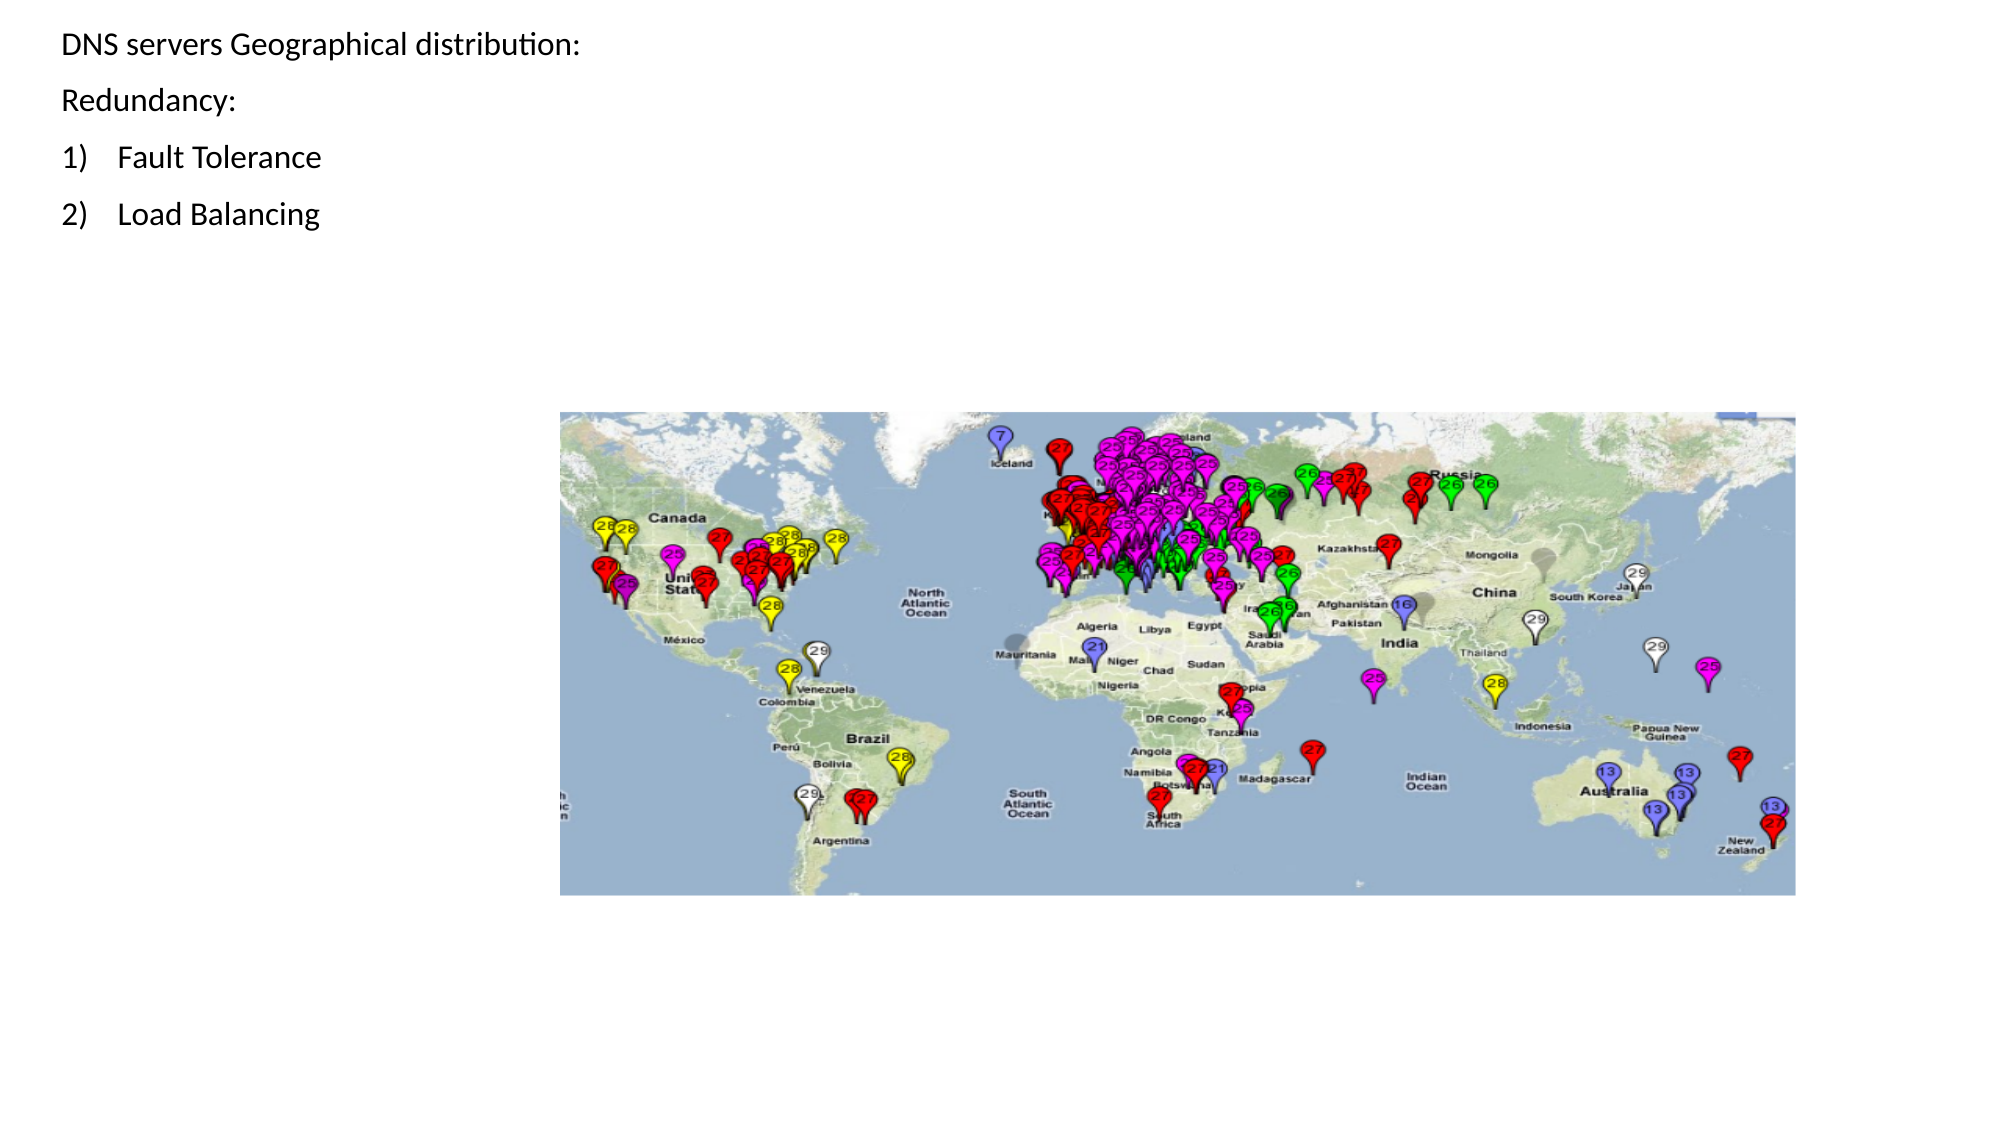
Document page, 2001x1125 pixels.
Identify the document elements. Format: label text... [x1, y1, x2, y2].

list DNS servers Geographical distribution: Redundancy: Fault Tolerance Load Balancing [46, 19, 1965, 1095]
picture [560, 405, 1799, 898]
